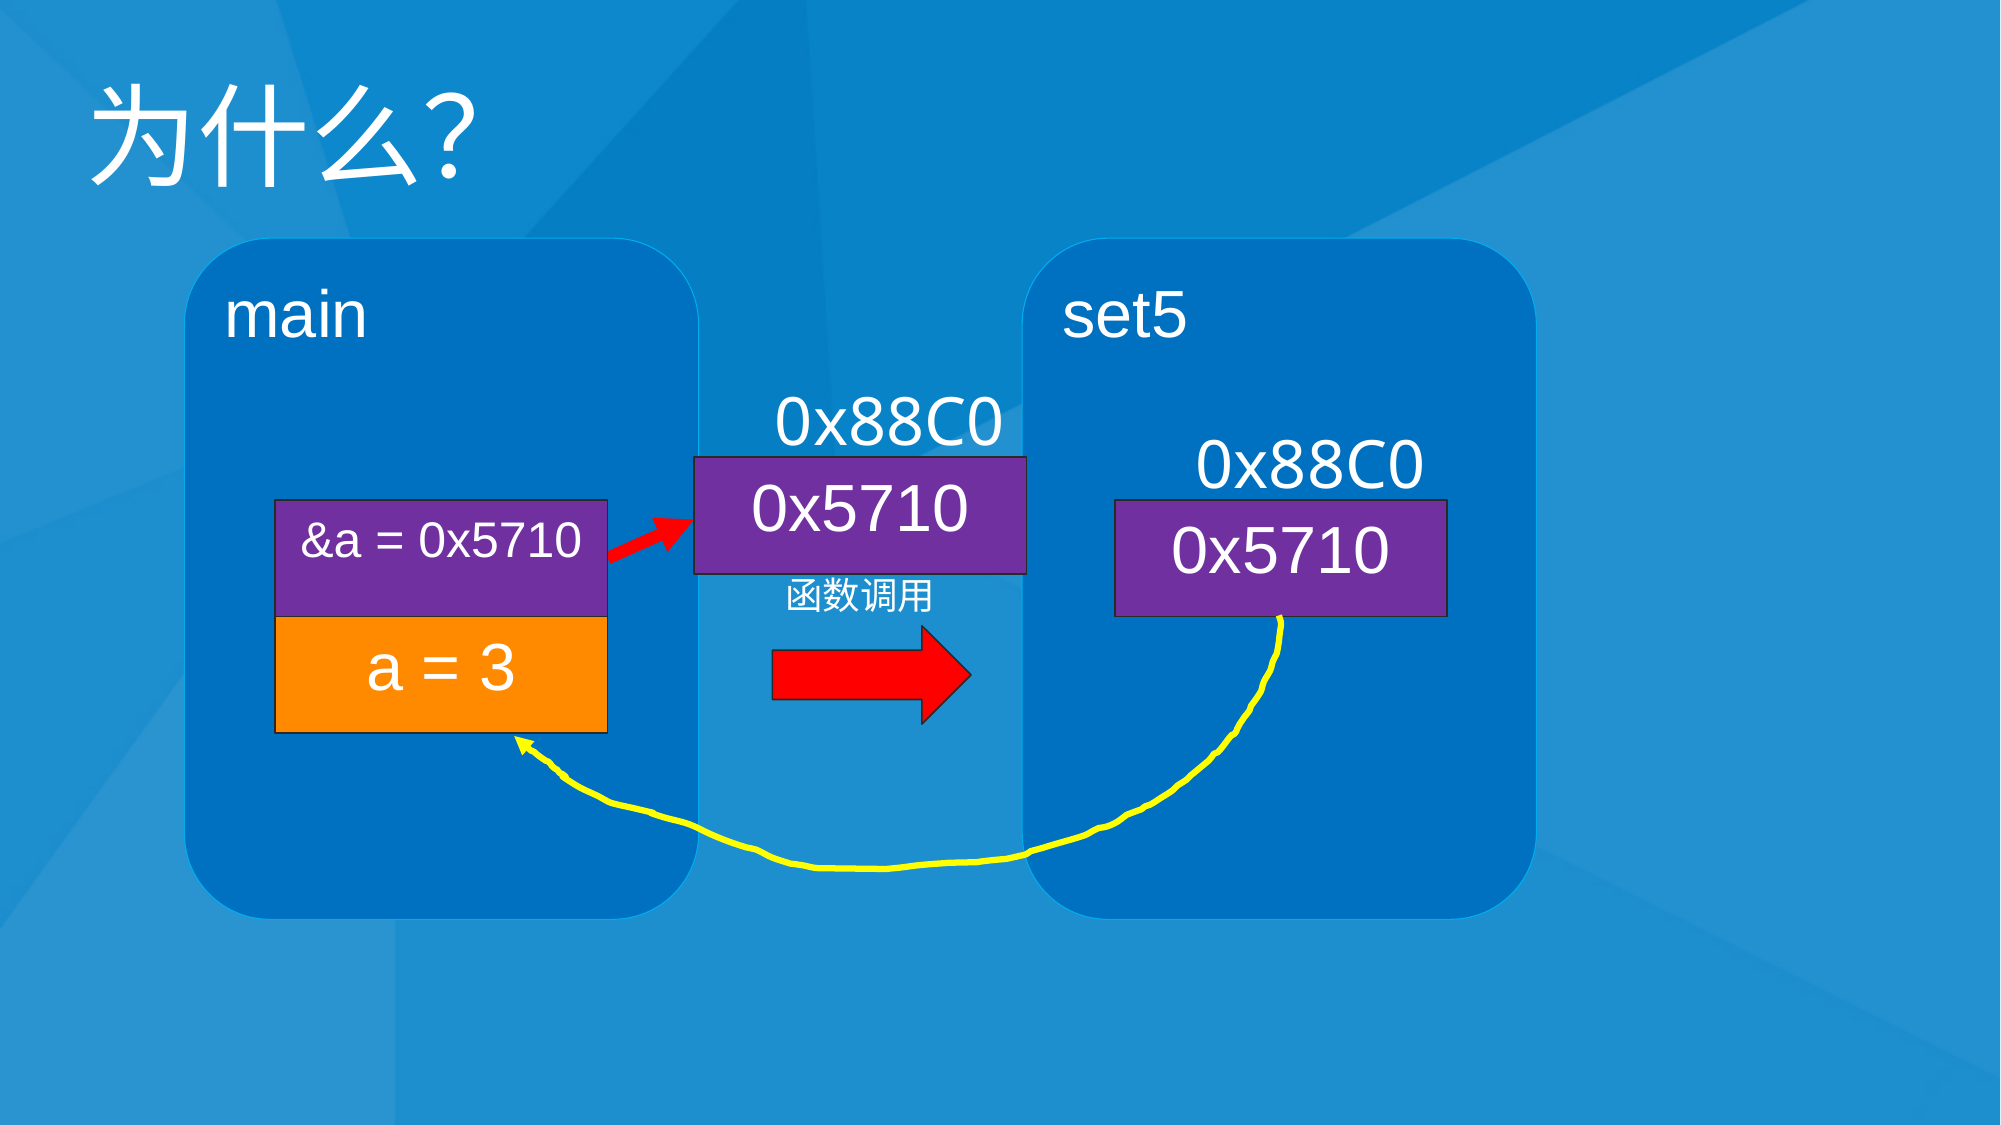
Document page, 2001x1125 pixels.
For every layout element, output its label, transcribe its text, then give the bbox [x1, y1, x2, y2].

picture [0, 0, 2001, 1125]
text_box set5 [1021, 237, 1537, 920]
text_box 函数调用 [770, 574, 962, 625]
text_box a = 3 [275, 617, 608, 734]
text_box main [183, 237, 700, 920]
title 为什么？ [85, 81, 1915, 204]
text_box 0x88C0 [1180, 414, 1441, 509]
text_box [772, 625, 962, 695]
text_box 0x88C0 [760, 371, 1021, 467]
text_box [607, 519, 695, 559]
text_box 0x5710 [1114, 499, 1448, 617]
text_box [514, 615, 1282, 870]
text_box 0x5710 [694, 457, 1027, 574]
text_box &a = 0x5710 [275, 499, 608, 617]
